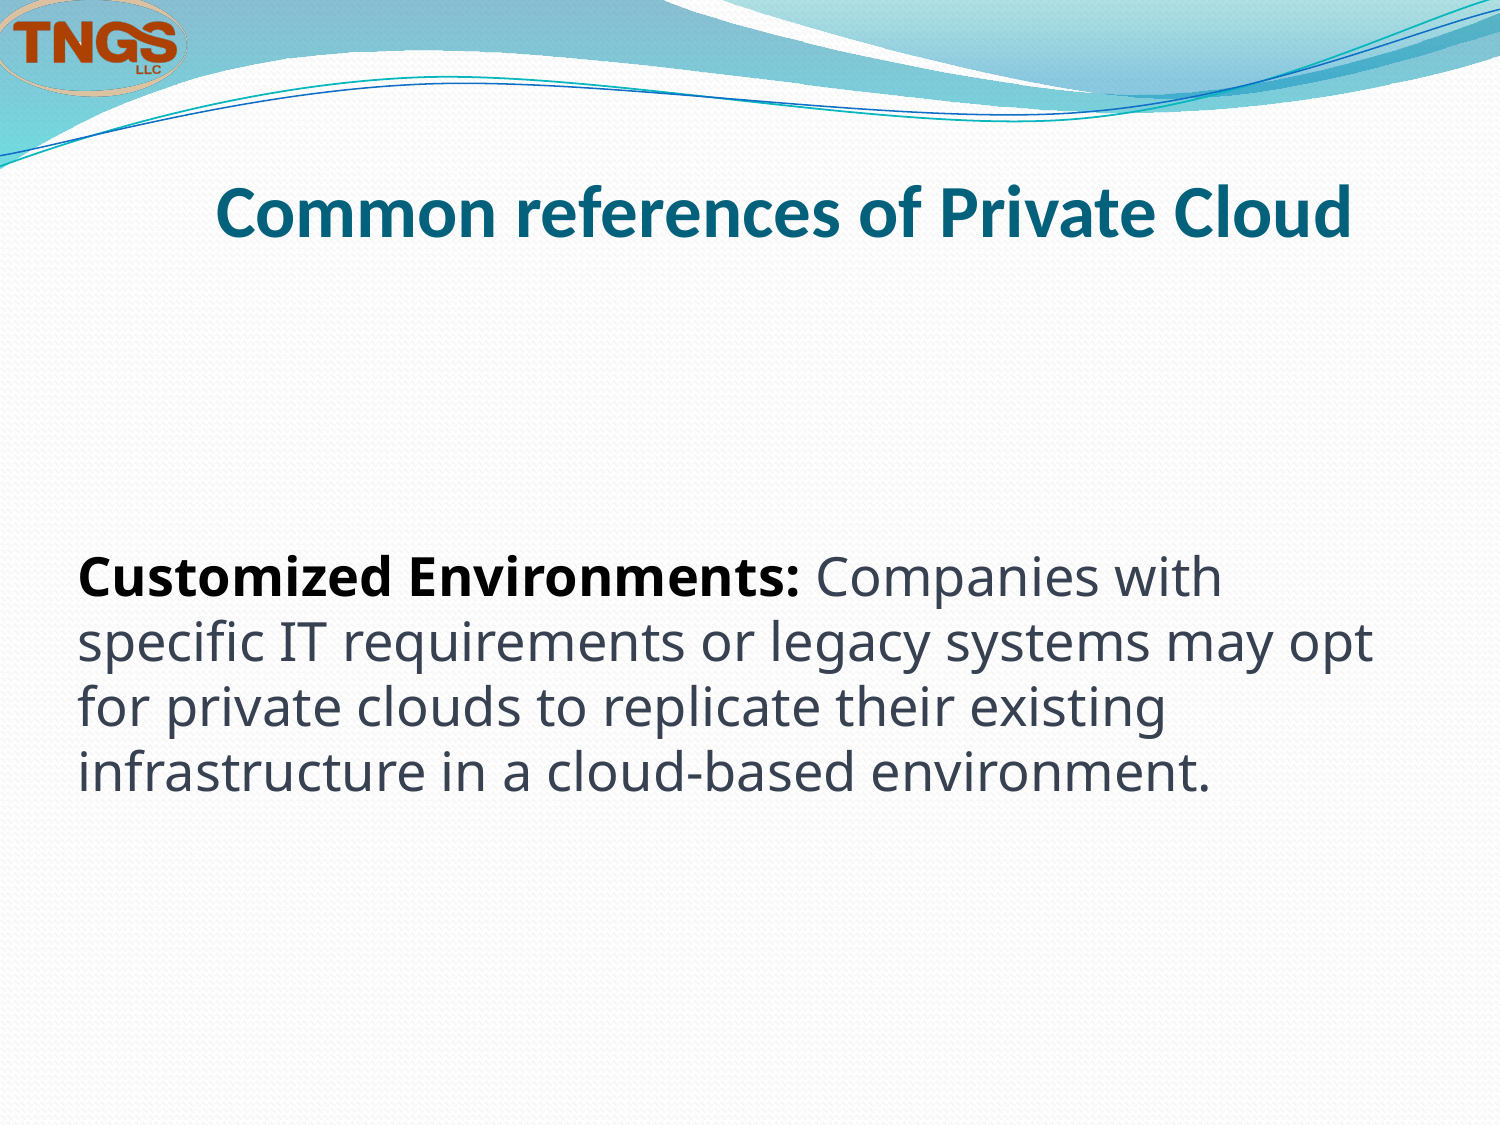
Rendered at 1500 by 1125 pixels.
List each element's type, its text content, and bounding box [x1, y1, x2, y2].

text_box Customized Environments: Companies with specific IT requirements or legacy systems may opt for private clouds to replicate their existing infrastructure in a cloud-based environment. [62, 534, 1438, 880]
title Common references of Private Cloud [187, 137, 1400, 253]
picture [0, 0, 188, 97]
